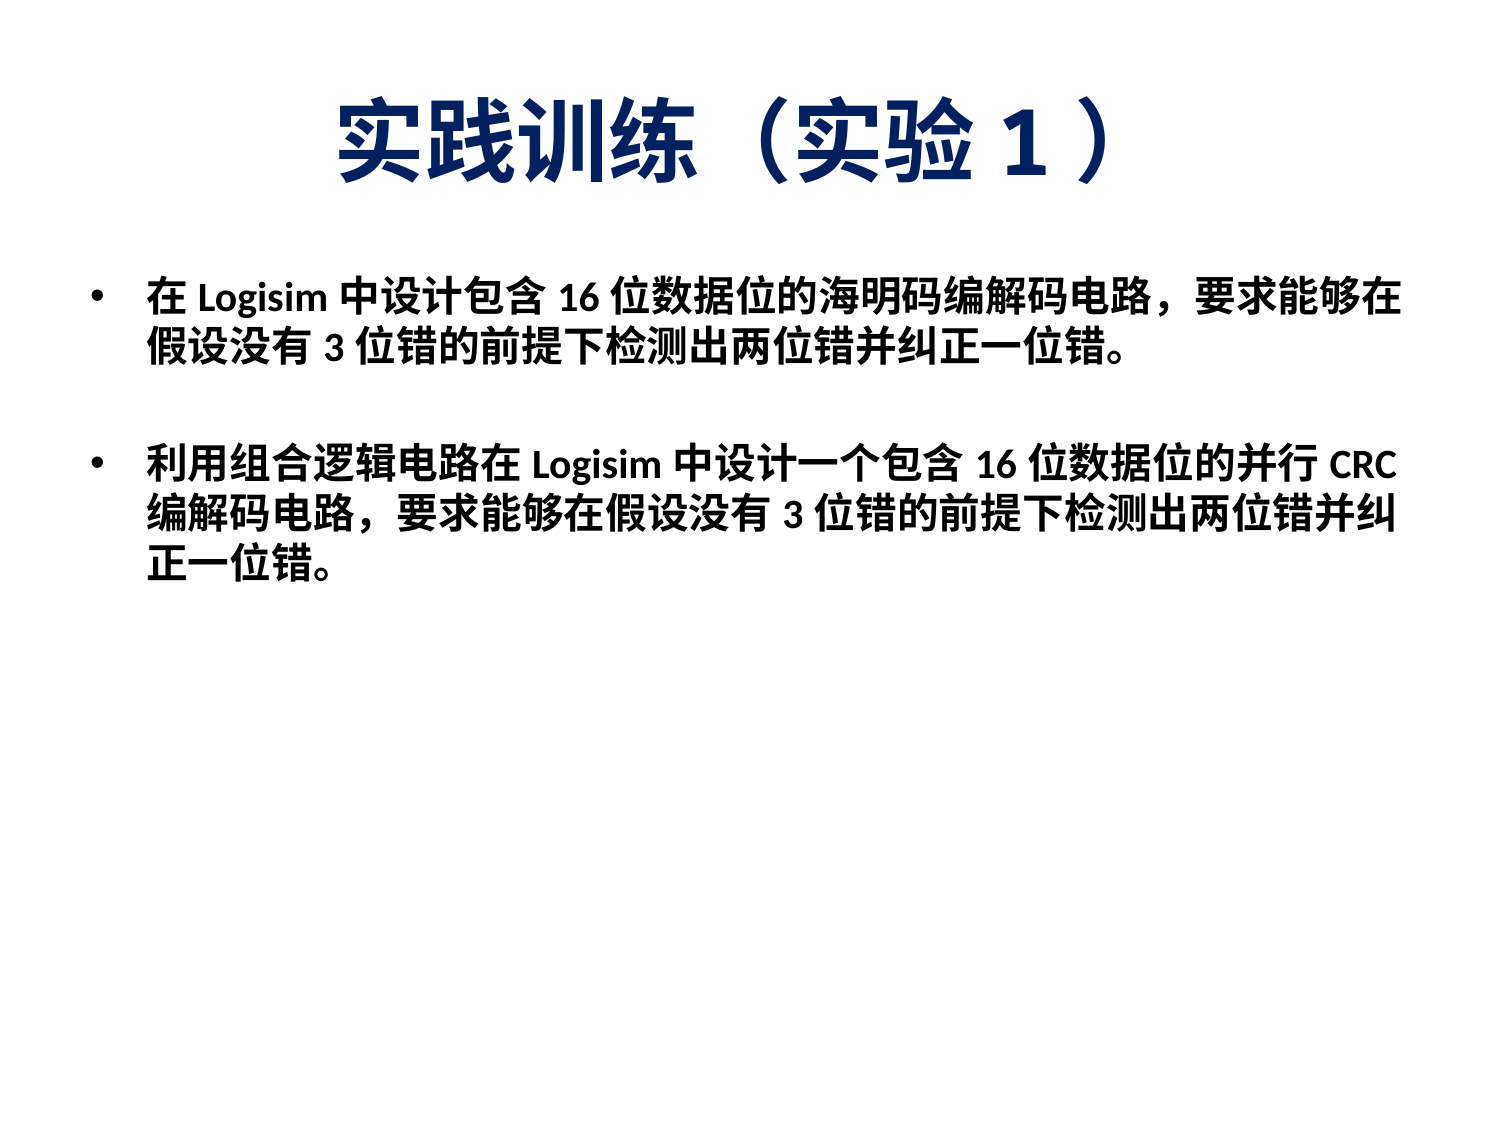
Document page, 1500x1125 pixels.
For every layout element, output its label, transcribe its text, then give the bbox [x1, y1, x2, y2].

list 在Logisim中设计包含16位数据位的海明码编解码电路，要求能够在假设没有3位错的前提下检测出两位错并纠正一位错。 利用组合逻辑电路在Logisim中设计一个包含16位数据位的并行CRC编解码电路，要求能够在假设没有3位错的前提下检测出两位错并纠正一位错。 [75, 262, 1425, 1005]
title 实践训练（实验1） [75, 45, 1425, 233]
